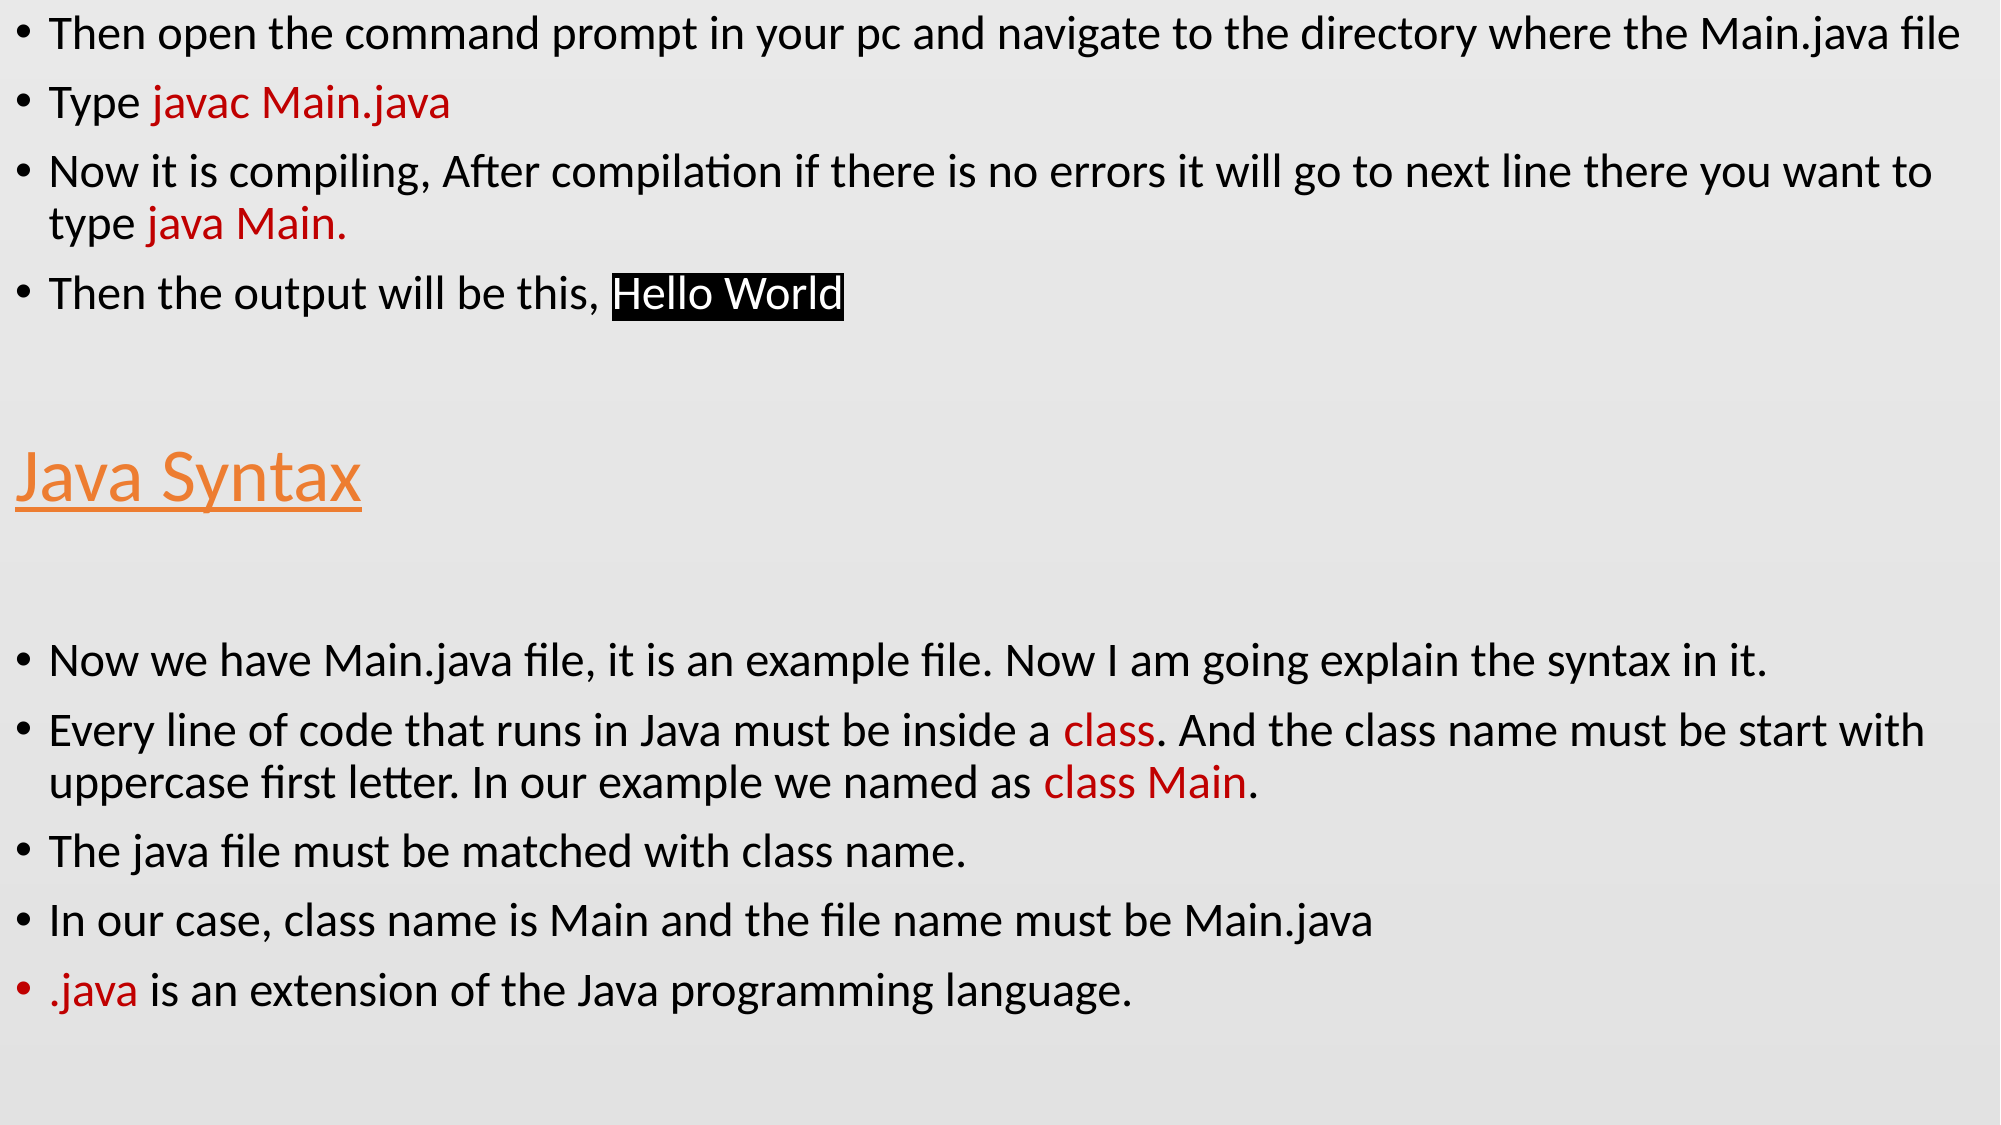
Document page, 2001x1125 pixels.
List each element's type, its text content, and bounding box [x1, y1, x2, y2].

list Then open the command prompt in your pc and navigate to the directory where the Main.java file Type javac Main.java Now it is compiling, After compilation if there is no errors it will go to next line there you want to type java Main. Then the output will be this, Hello World Java Syntax Now we have Main.java file, it is an example file. Now I am going explain the syntax in it. Every line of code that runs in Java must be inside a class. And the class name must be start with uppercase first letter. In our example we named as class Main. The java file must be matched with class name. In our case, class name is Main and the file name must be Main.java .java is an extension of the Java programming language. [0, 0, 2000, 1125]
